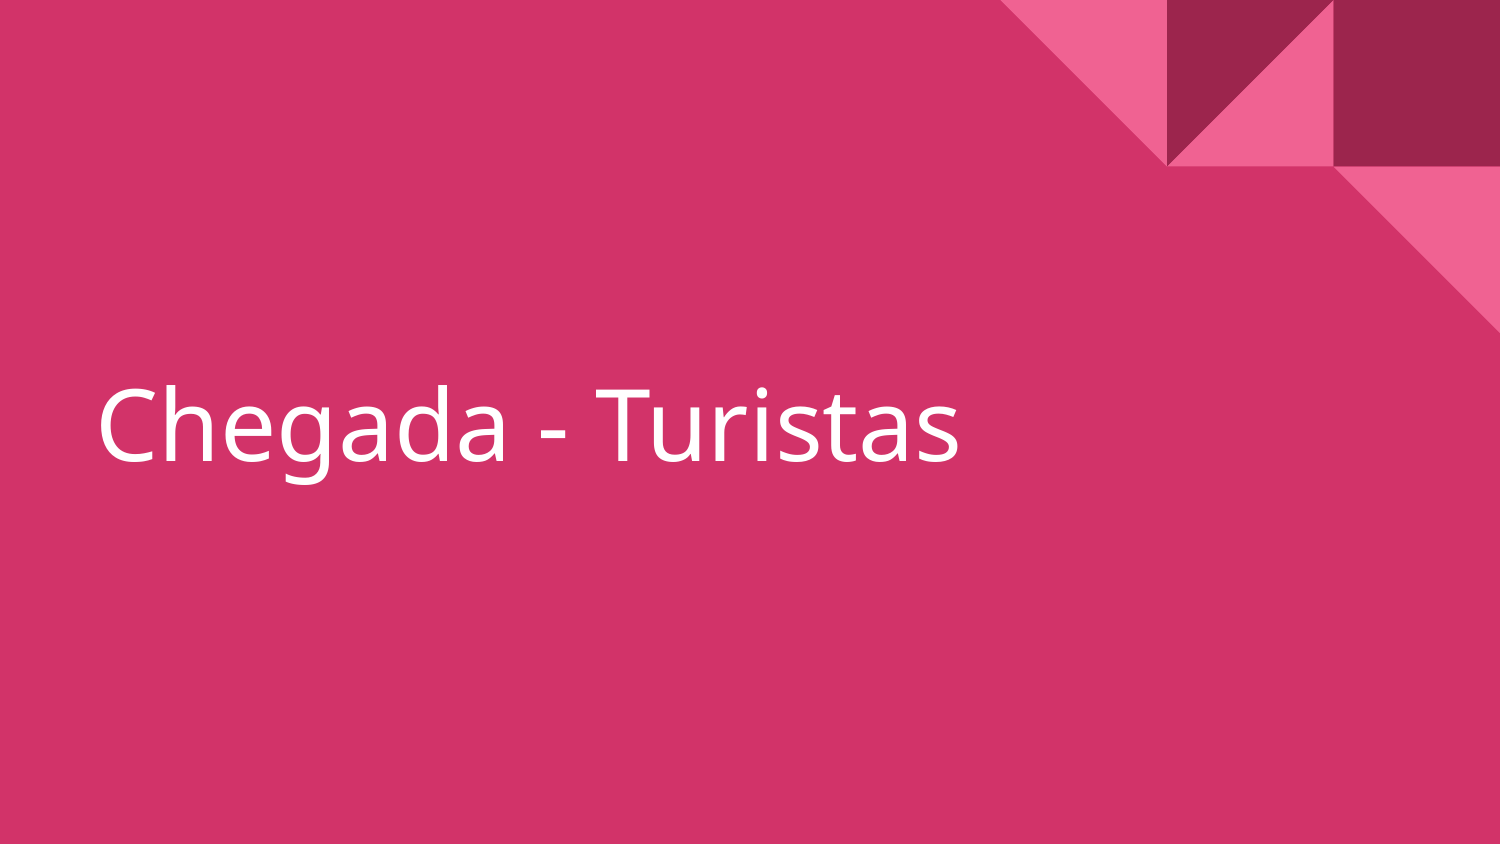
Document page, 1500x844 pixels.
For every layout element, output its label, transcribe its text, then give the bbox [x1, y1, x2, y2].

title Chegada - Turistas [80, 86, 1003, 758]
